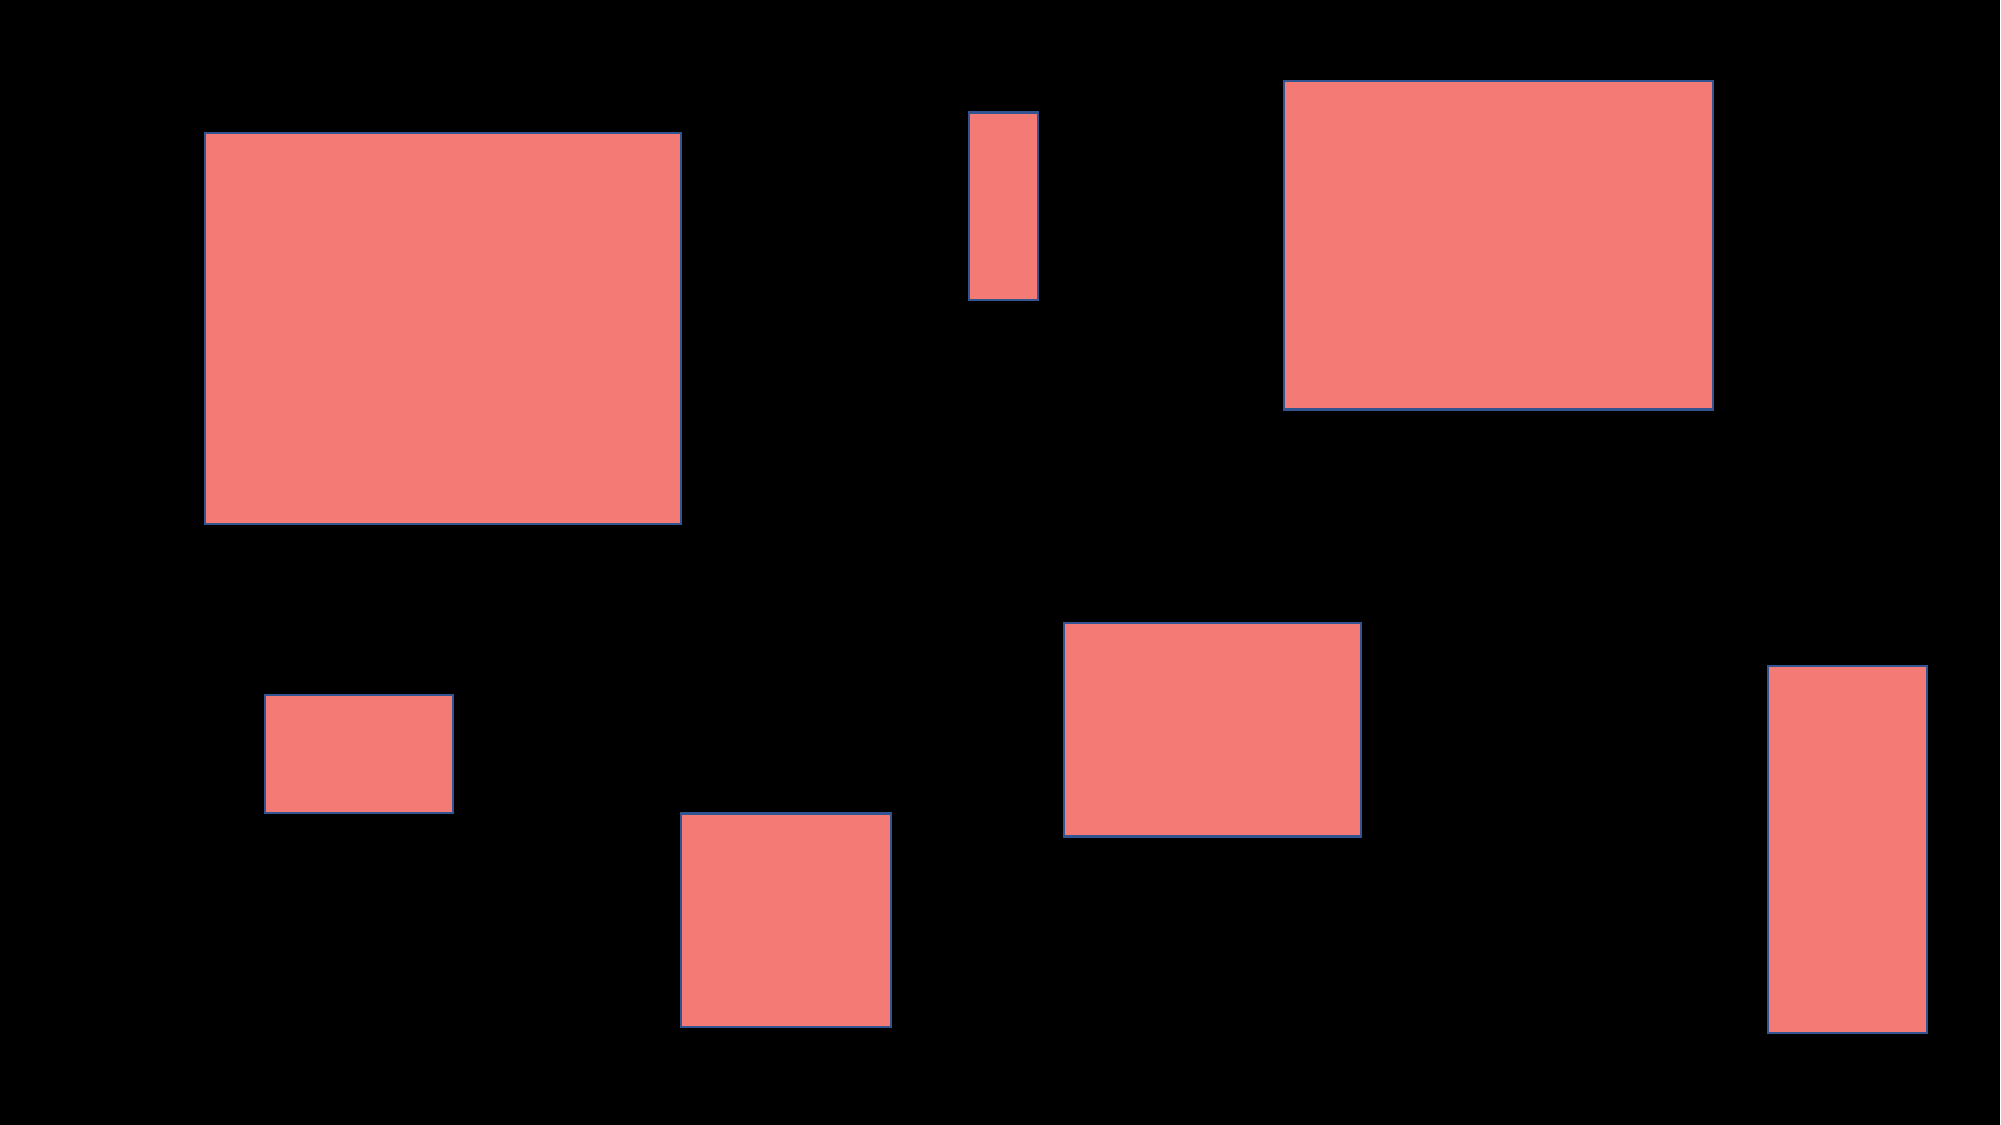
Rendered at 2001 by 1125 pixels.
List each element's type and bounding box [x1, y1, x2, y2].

text_box [1767, 665, 1928, 1034]
text_box [204, 132, 682, 525]
text_box [1063, 622, 1362, 838]
text_box [1283, 80, 1714, 411]
text_box [264, 694, 454, 814]
text_box [968, 111, 1039, 301]
text_box [680, 812, 892, 1028]
